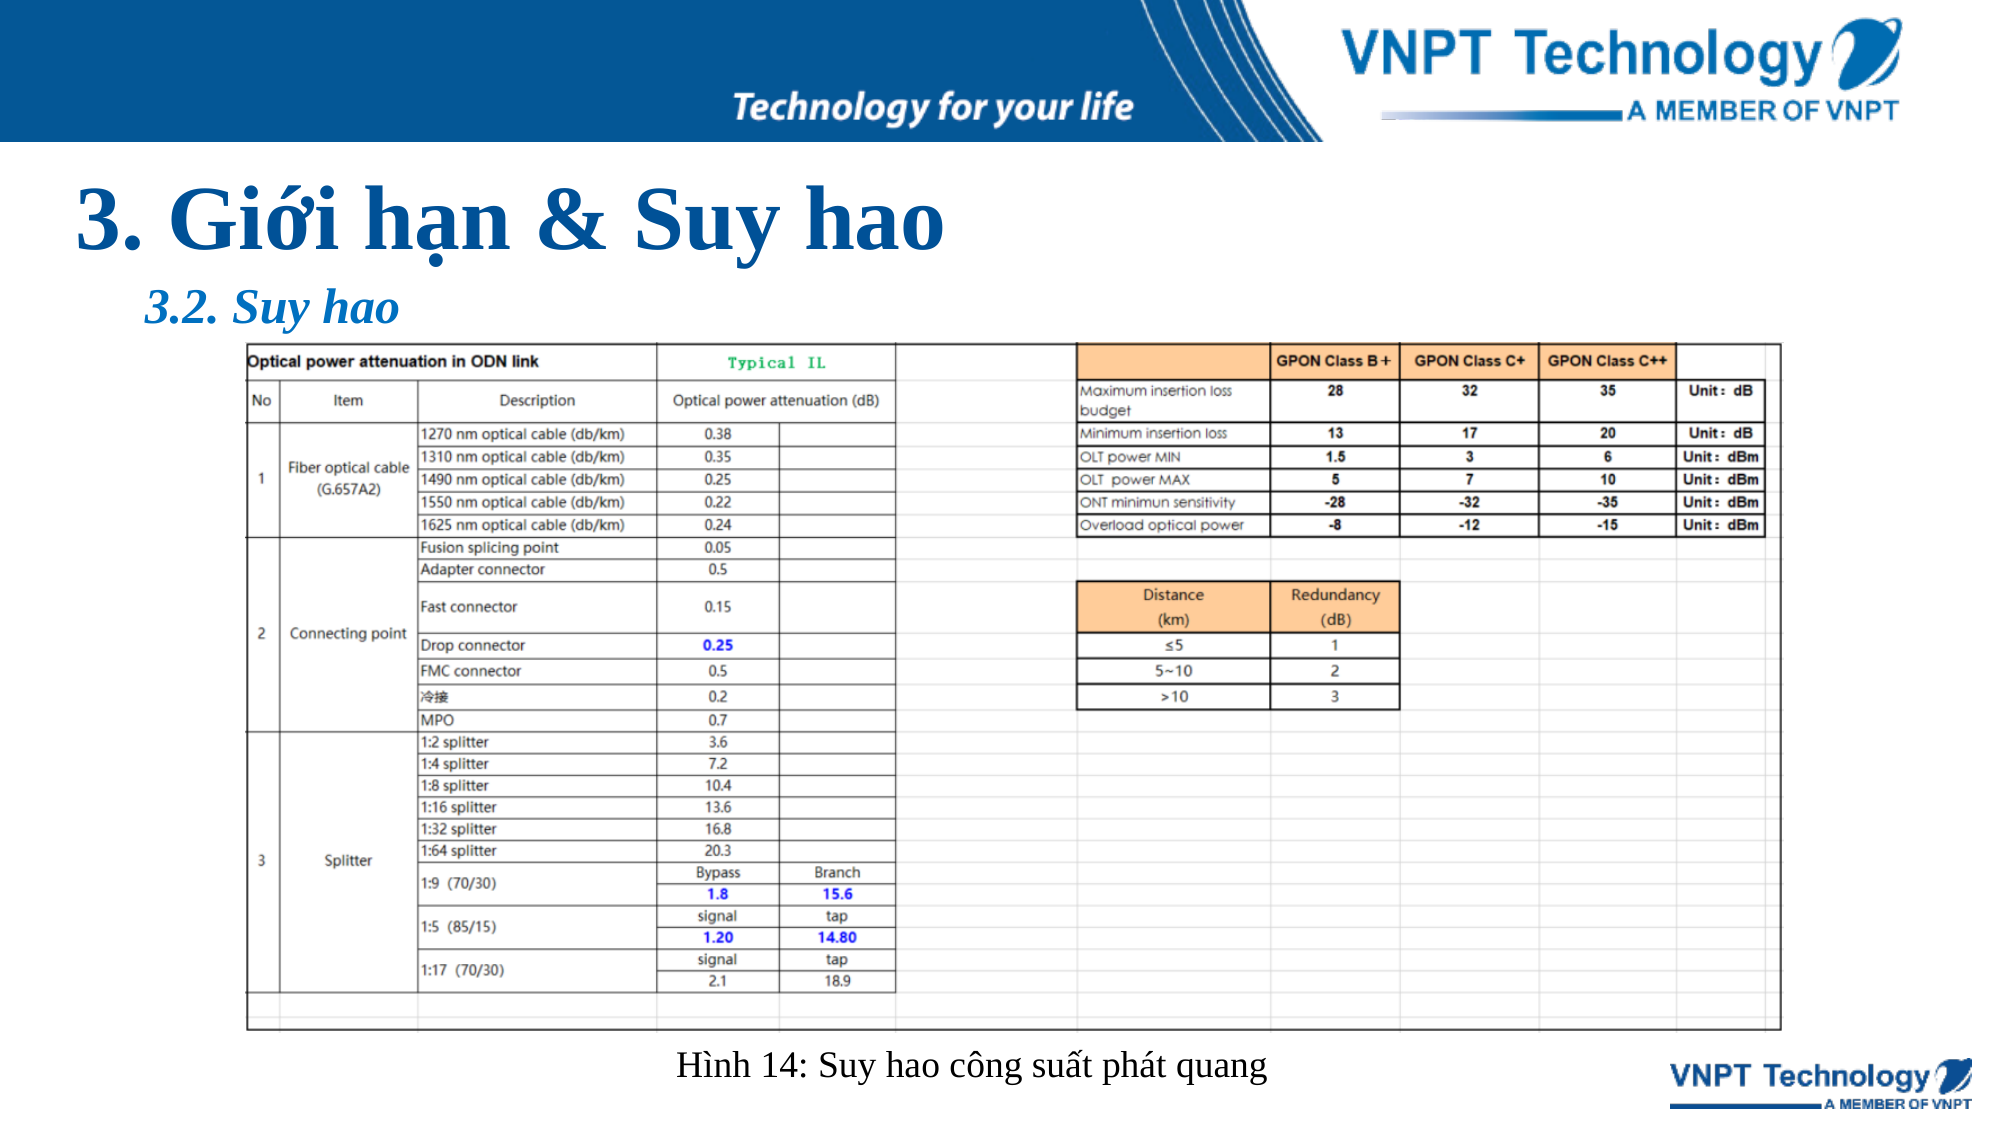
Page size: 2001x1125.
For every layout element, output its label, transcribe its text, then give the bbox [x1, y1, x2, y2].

text_box Hình 14: Suy hao công suất phát quang [661, 1033, 1284, 1093]
picture [1670, 1058, 1972, 1109]
text_box 3.2. Suy hao [129, 266, 416, 342]
picture [245, 342, 1785, 1033]
picture [0, 0, 1987, 142]
title 3. Giới hạn & Suy hao [60, 149, 1932, 292]
